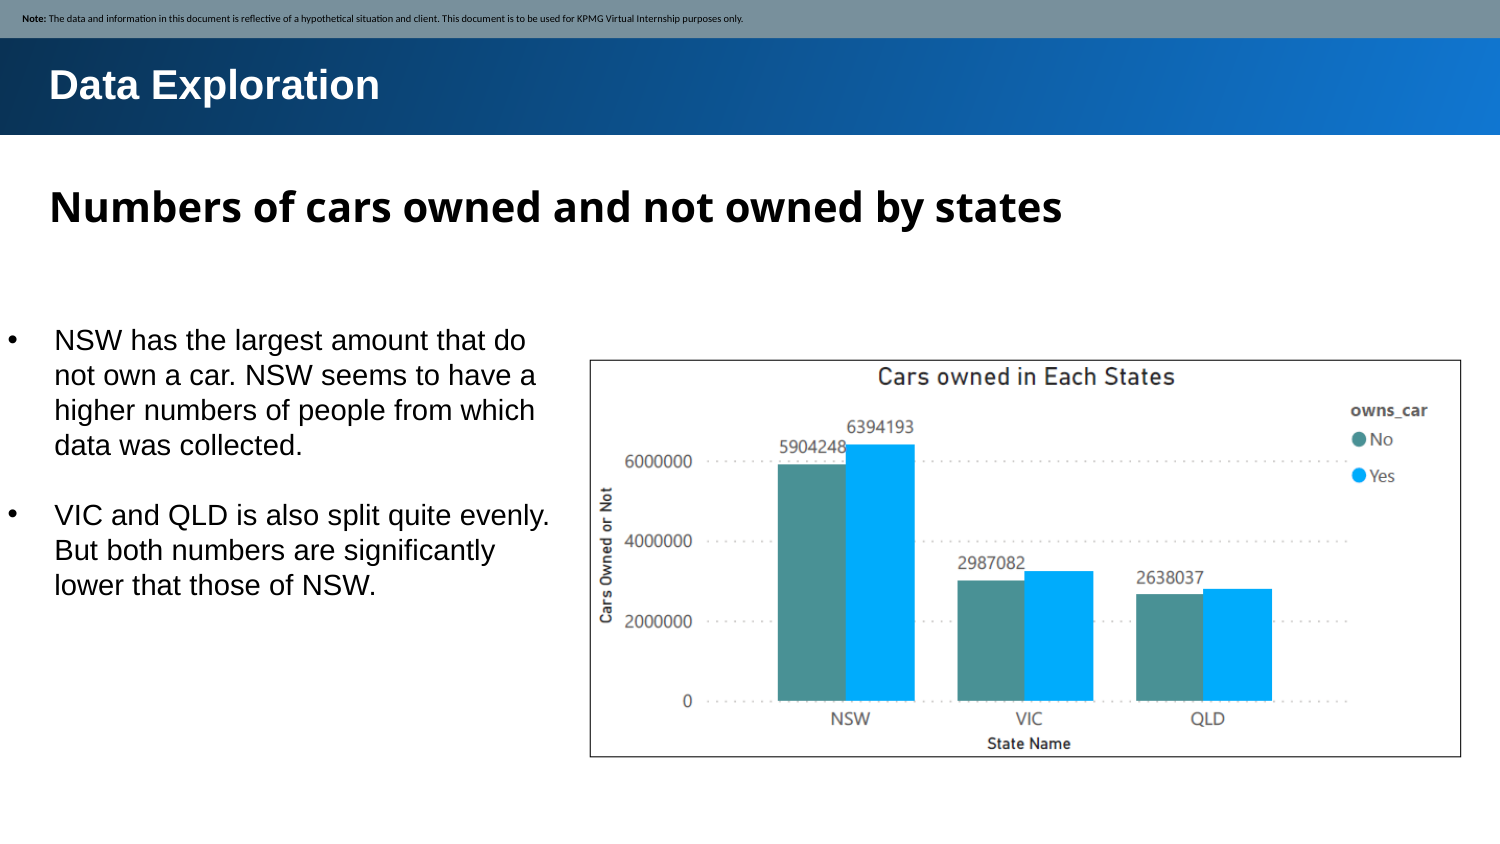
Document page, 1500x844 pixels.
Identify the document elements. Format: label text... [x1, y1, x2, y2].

picture [572, 343, 1481, 772]
text_box Data Exploration [33, 43, 1439, 124]
text_box [0, 39, 1500, 135]
text_box Note: The data and information in this document is reflective of a hypothetical situation and client. This document is to be used for KPMG Virtual Internship purposes only. [0, 0, 1500, 39]
text_box NSW has the largest amount that do not own a car. NSW seems to have a higher numbers of people from which data was collected. VIC and QLD is also split quite evenly. But both numbers are significantly lower that those of NSW. [0, 313, 573, 679]
text_box Numbers of cars owned and not owned by states [33, 158, 1439, 246]
